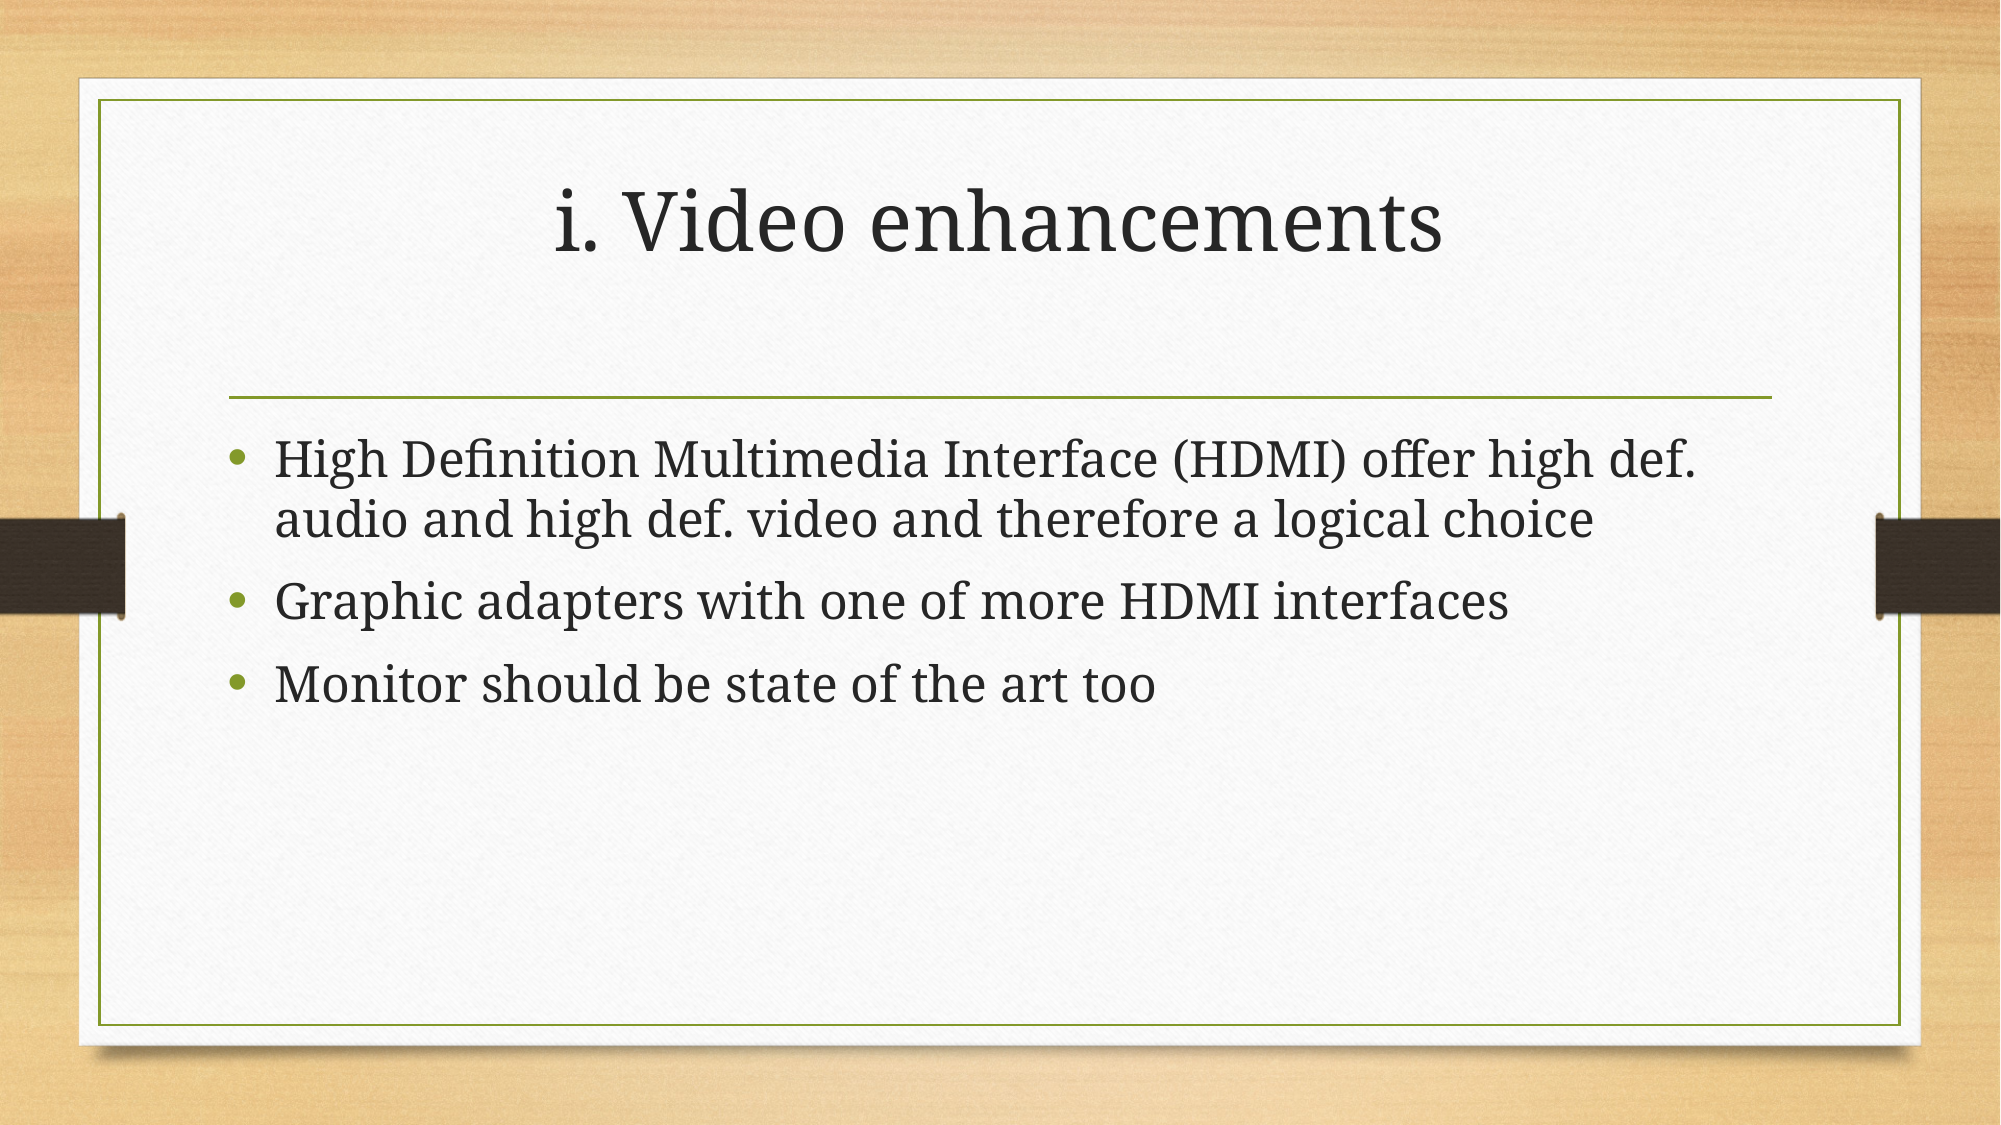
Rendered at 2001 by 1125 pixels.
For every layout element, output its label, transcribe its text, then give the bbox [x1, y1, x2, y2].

picture [0, 0, 2001, 1125]
title i. Video enhancements [212, 161, 1788, 375]
list High Definition Multimedia Interface (HDMI) offer high def. audio and high def. video and therefore a logical choice Graphic adapters with one of more HDMI interfaces Monitor should be state of the art too [212, 419, 1788, 964]
